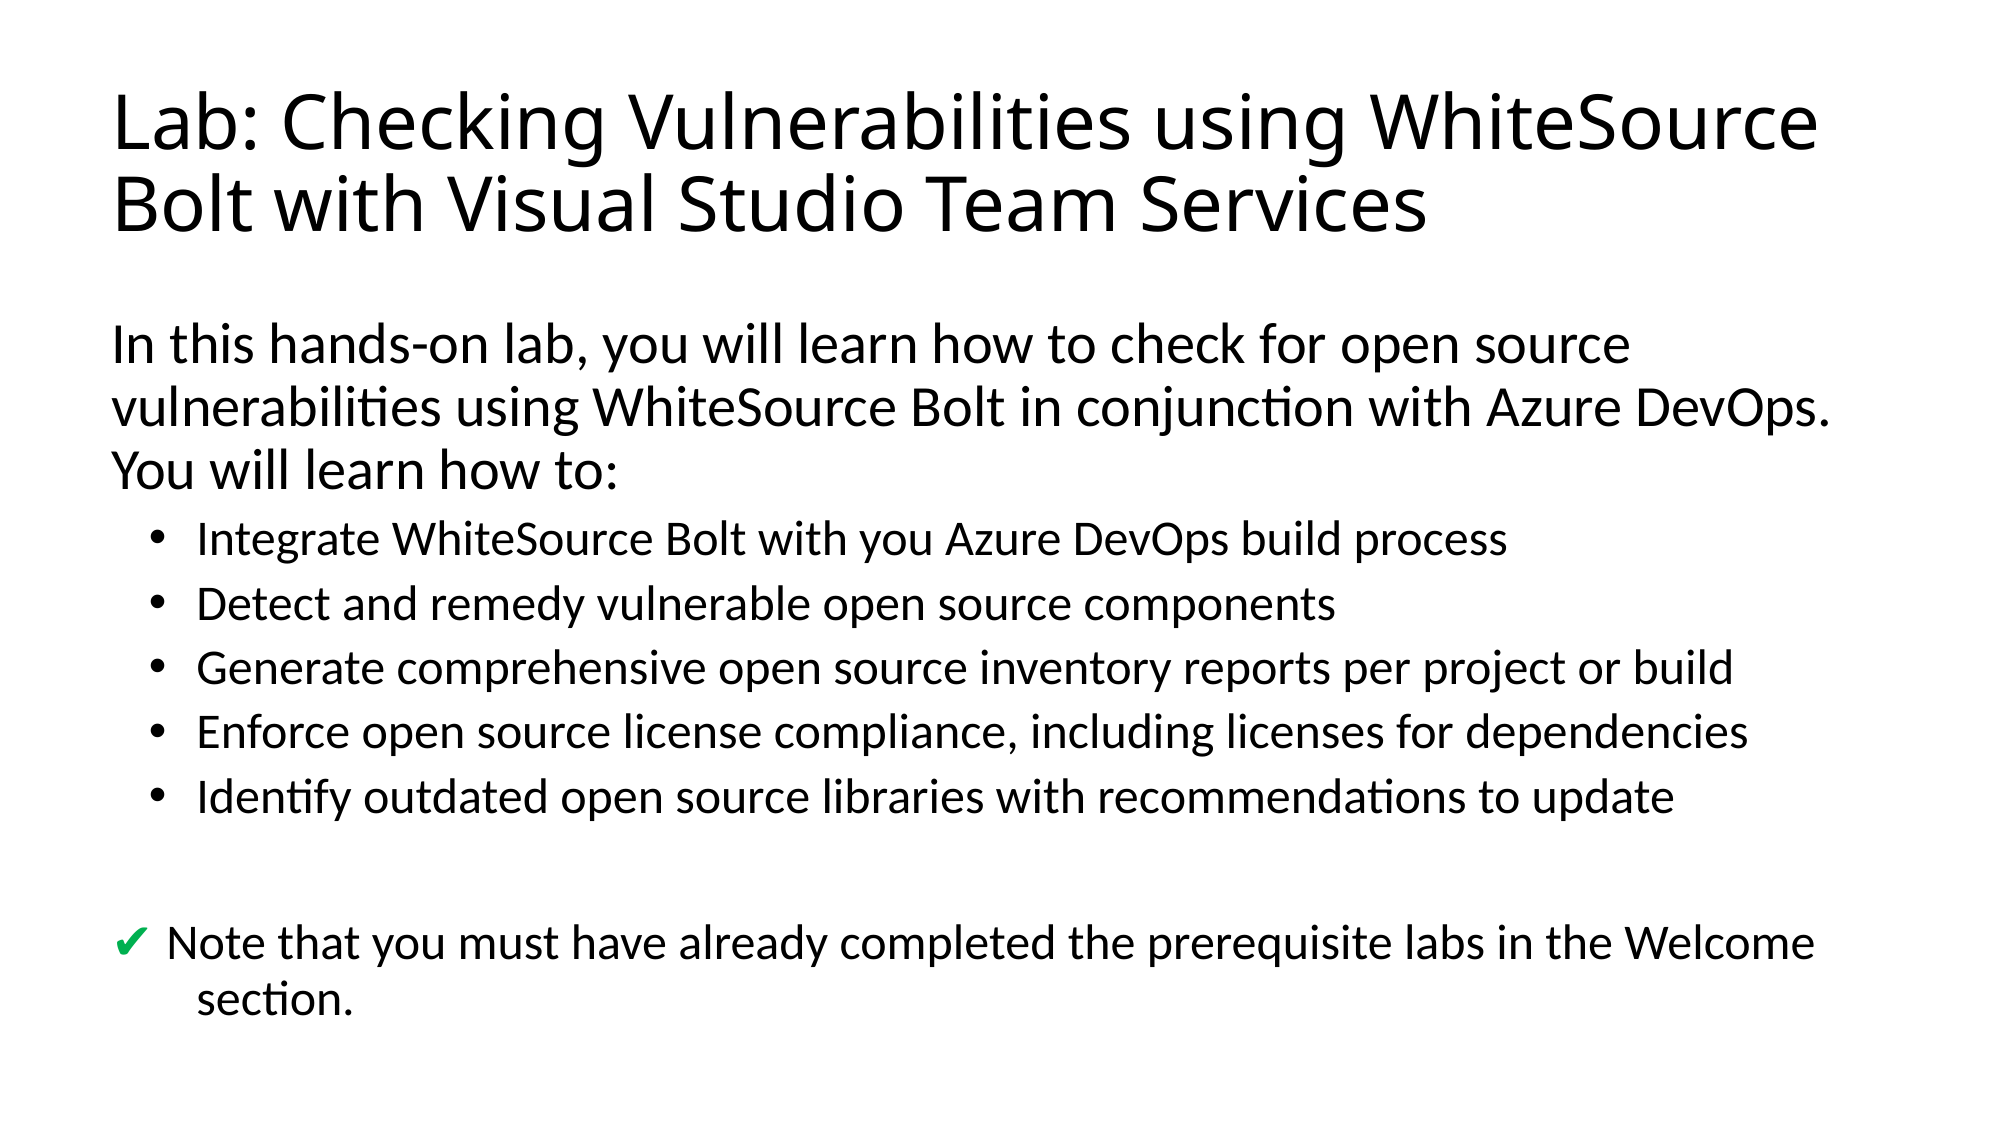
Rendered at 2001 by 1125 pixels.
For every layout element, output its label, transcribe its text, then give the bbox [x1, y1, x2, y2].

title Lab: Checking Vulnerabilities using WhiteSource Bolt with Visual Studio Team Services [96, 75, 1904, 257]
list In this hands-on lab, you will learn how to check for open source vulnerabilities using WhiteSource Bolt in conjunction with Azure DevOps. You will learn how to: Integrate WhiteSource Bolt with you Azure DevOps build process Detect and remedy vulnerable open source components Generate comprehensive open source inventory reports per project or build Enforce open source license compliance, including licenses for dependencies Identify outdated open source libraries with recommendations to update ✔️ Note that you must have already completed the prerequisite labs in the Welcome section. [96, 305, 1904, 1088]
